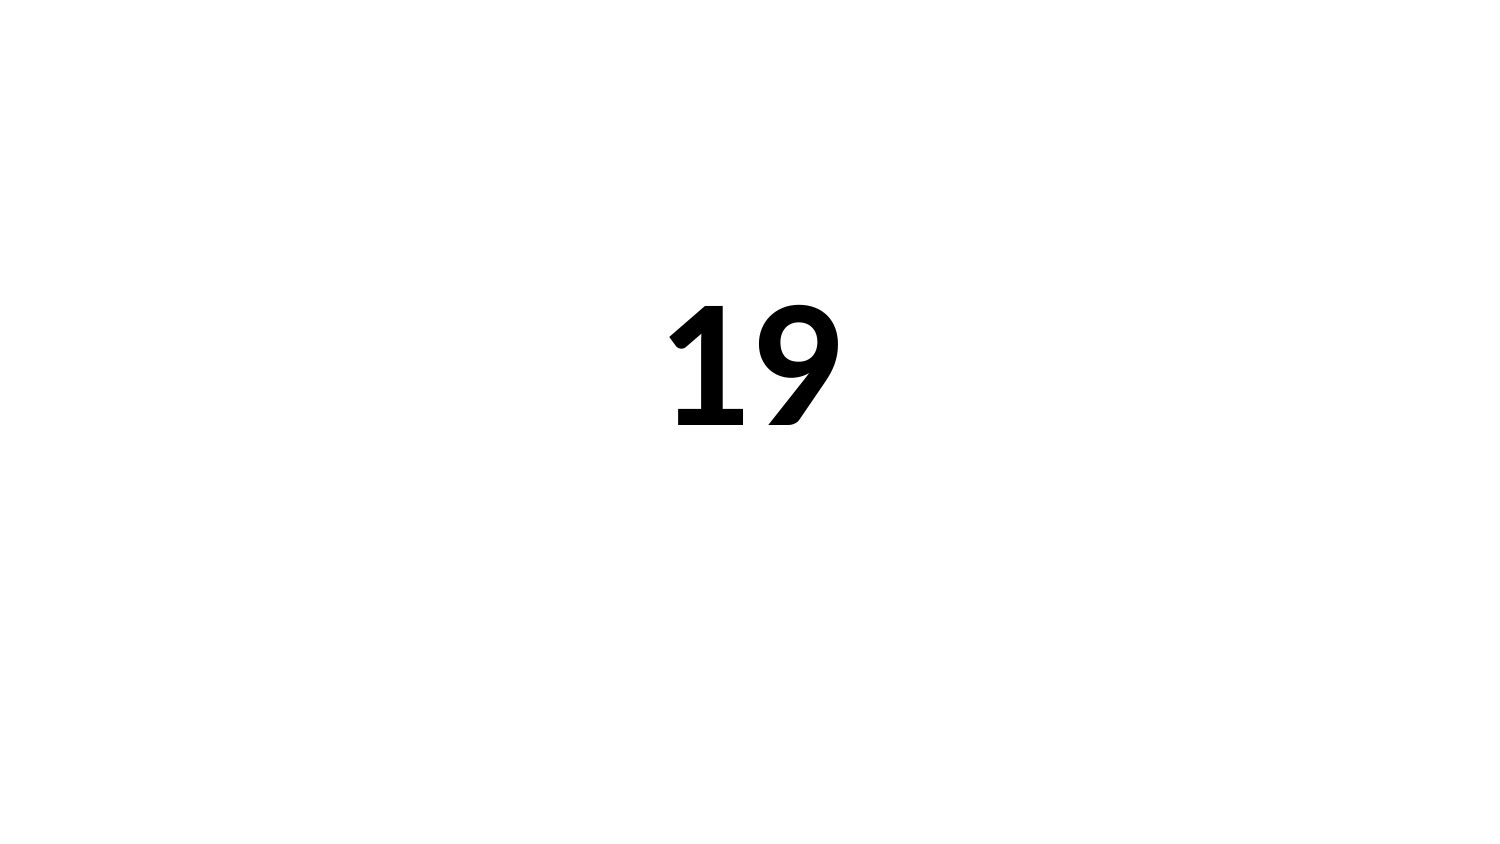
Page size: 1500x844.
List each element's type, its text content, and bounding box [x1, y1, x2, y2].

title 19 [112, 262, 1388, 443]
